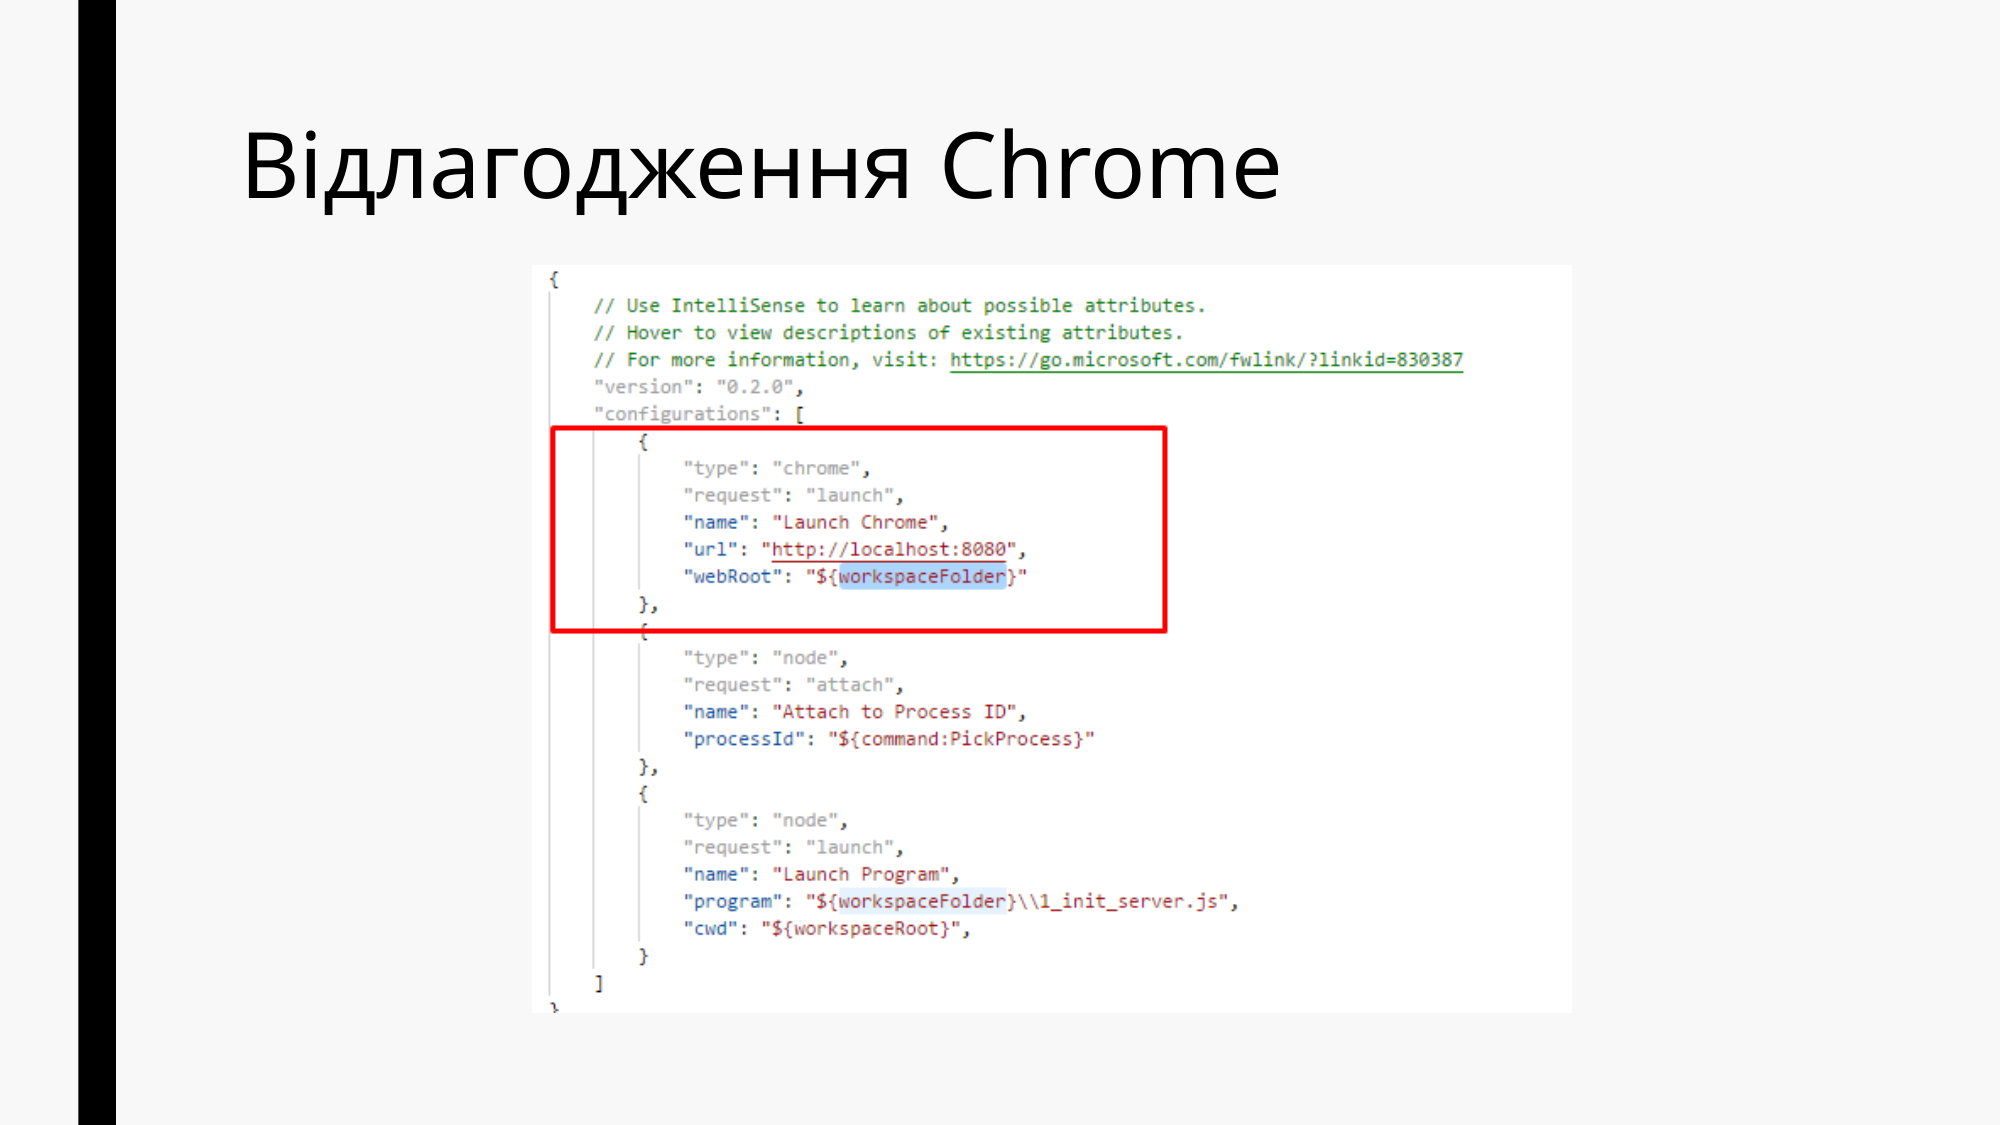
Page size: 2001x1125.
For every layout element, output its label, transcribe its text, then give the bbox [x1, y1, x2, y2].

picture [531, 265, 1572, 1013]
title Відлагодження Chrome [225, 112, 1800, 357]
